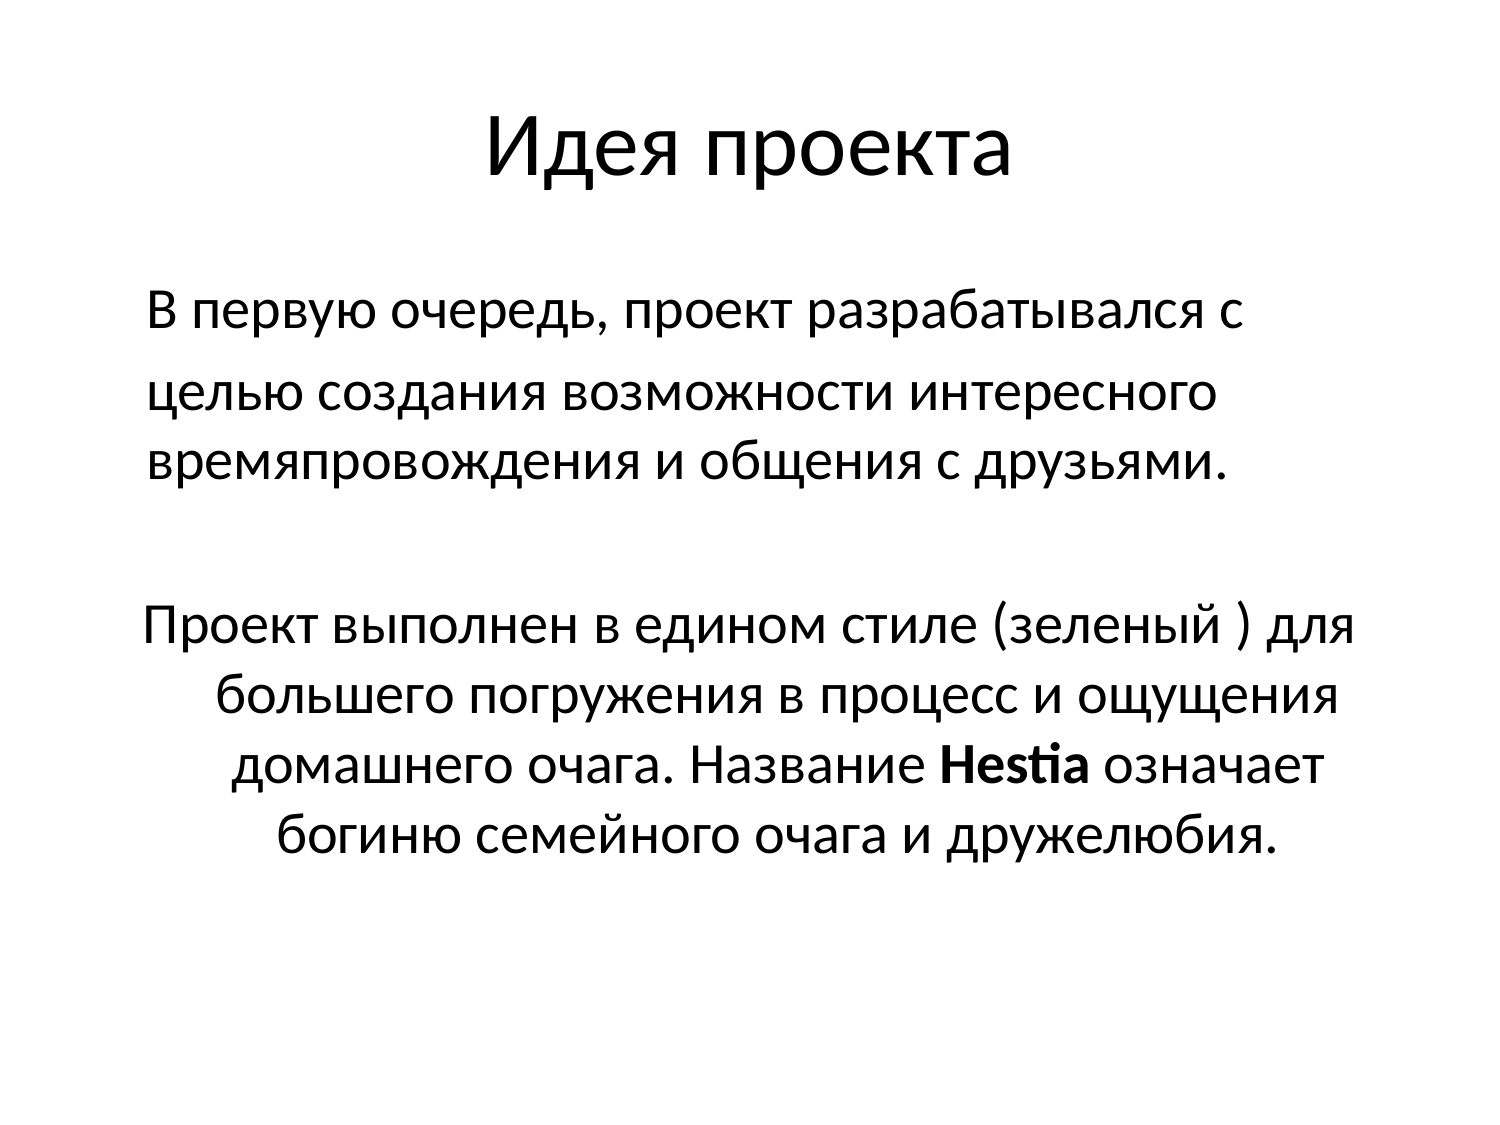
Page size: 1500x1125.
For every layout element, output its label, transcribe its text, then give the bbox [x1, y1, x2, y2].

list В первую очередь, проект разрабатывался с целью создания возможности интересного времяпровождения и общения с друзьями. Проект выполнен в едином стиле (зеленый ) для большего погружения в процесс и ощущения домашнего очага. Название Hestia означает богиню семейного очага и дружелюбия. [75, 262, 1425, 1005]
title Идея проекта [75, 45, 1425, 233]
